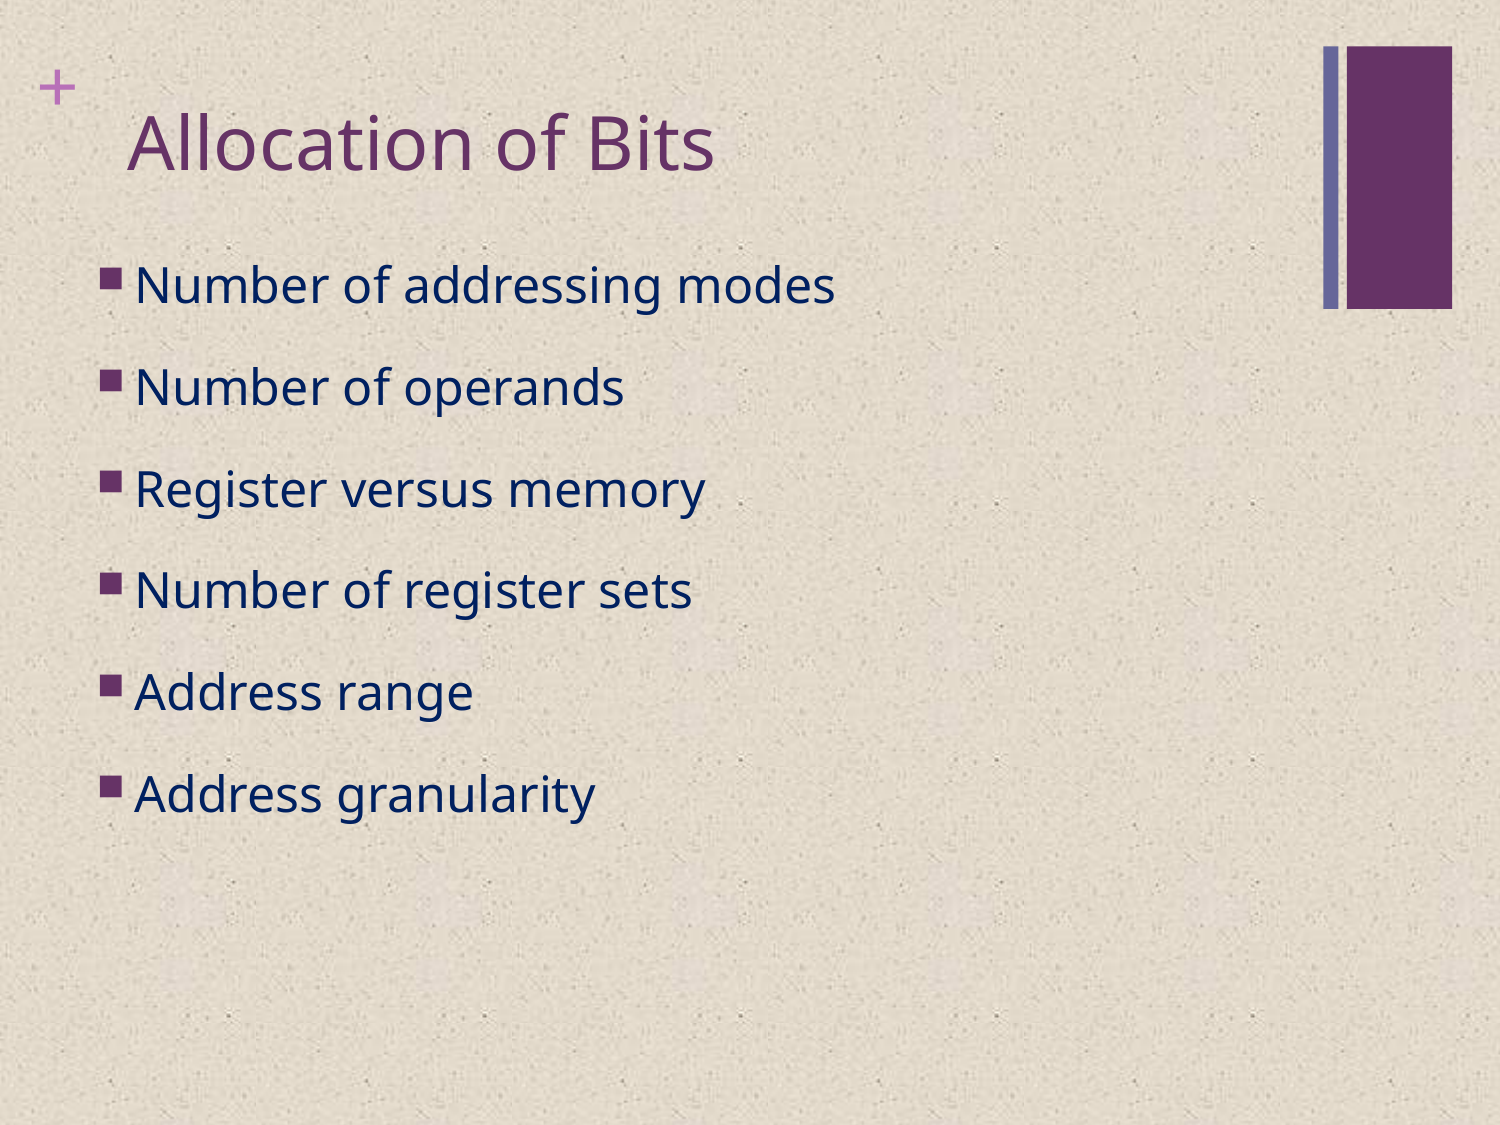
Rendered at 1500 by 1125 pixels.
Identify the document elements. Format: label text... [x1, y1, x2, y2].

list Number of addressing modes Number of operands Register versus memory Number of register sets Address range Address granularity [81, 246, 1322, 1005]
title Allocation of Bits [112, 87, 1353, 271]
picture [0, 0, 1500, 1125]
